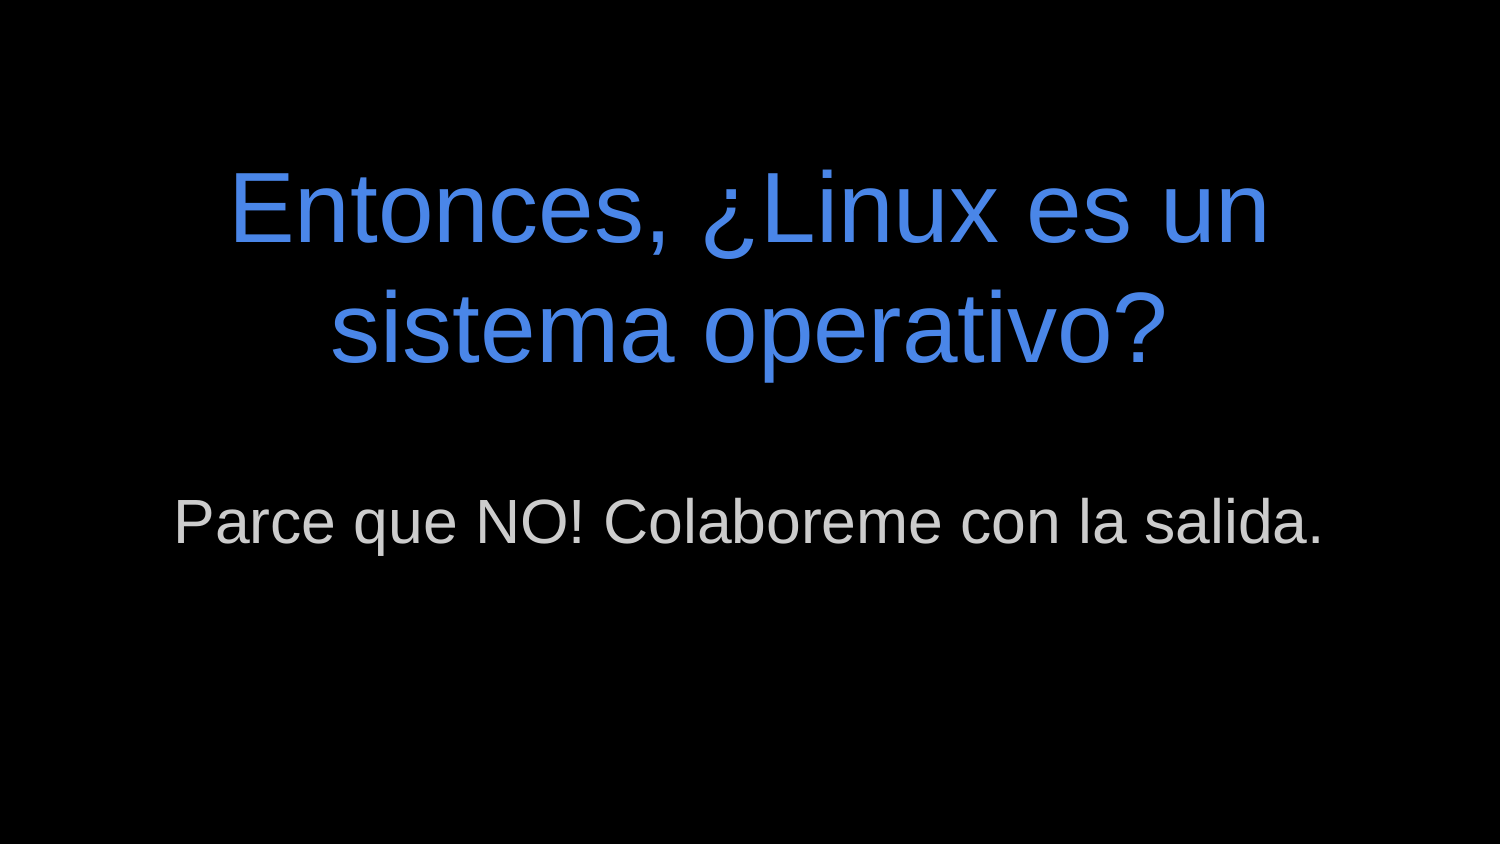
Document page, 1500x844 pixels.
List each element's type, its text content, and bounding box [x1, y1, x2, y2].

title Entonces, ¿Linux es un sistema operativo? [112, 207, 1388, 398]
subtitle Parce que NO! Colaboreme con la salida. [112, 465, 1388, 595]
